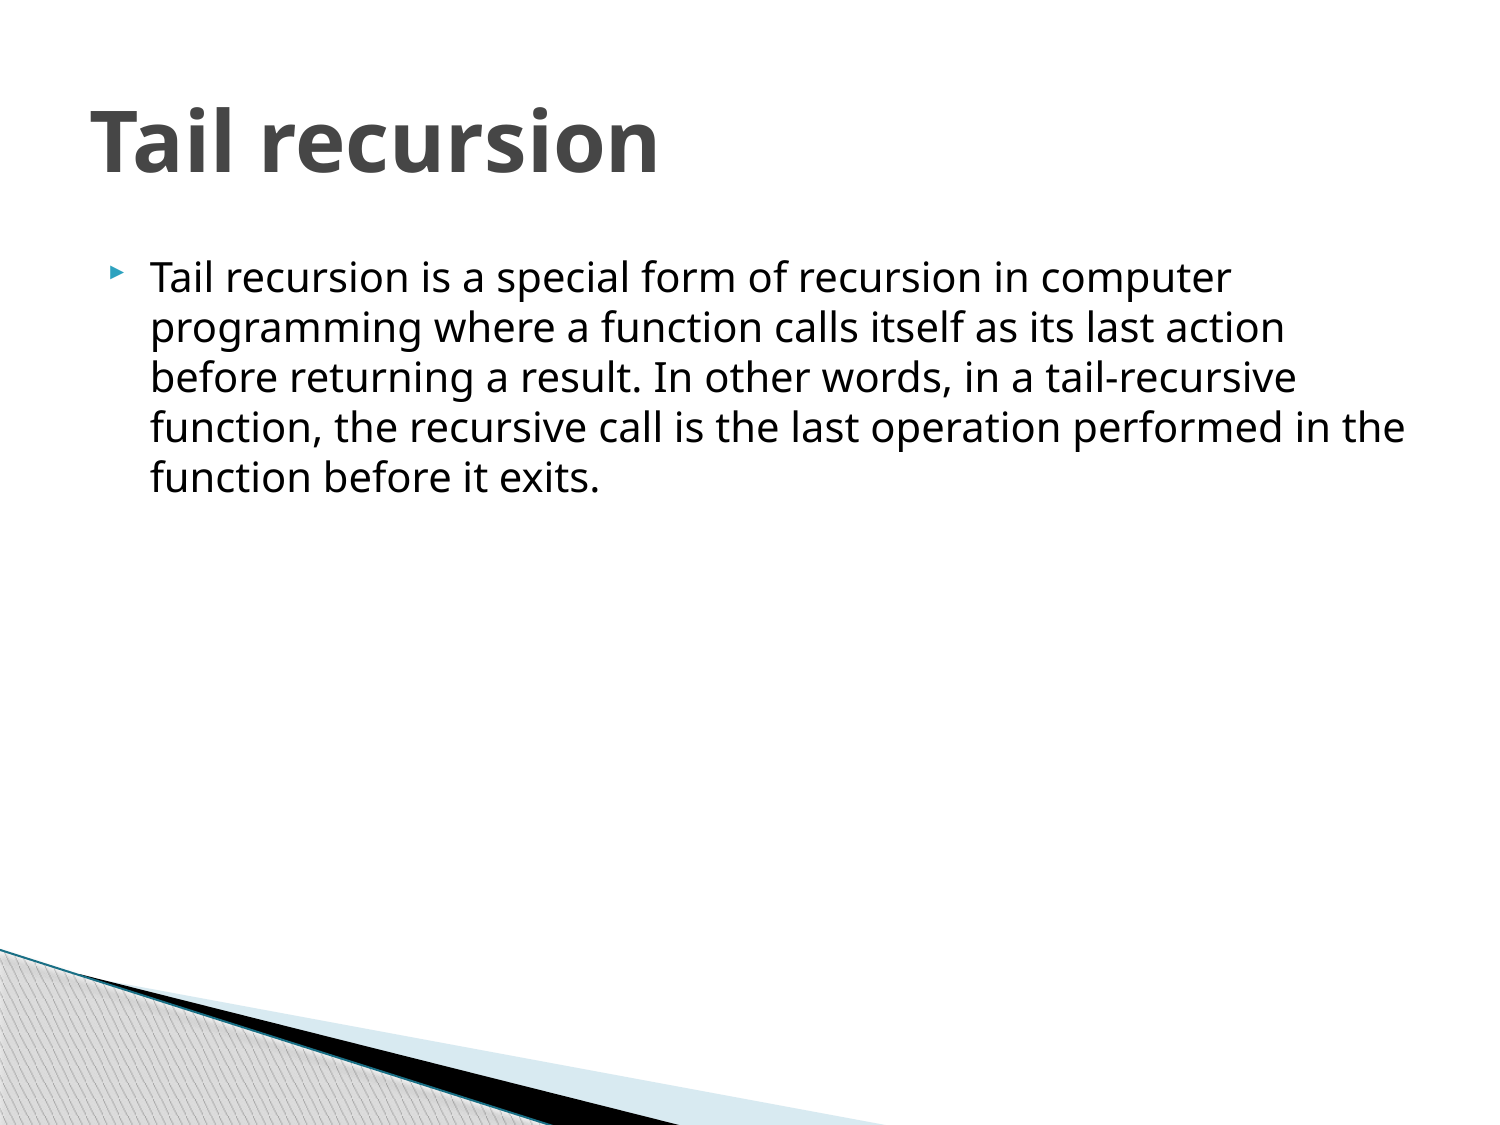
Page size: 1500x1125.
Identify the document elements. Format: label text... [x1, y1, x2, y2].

list Tail recursion is a special form of recursion in computer programming where a function calls itself as its last action before returning a result. In other words, in a tail-recursive function, the recursive call is the last operation performed in the function before it exits. [75, 242, 1425, 986]
title Tail recursion [75, 45, 1425, 233]
